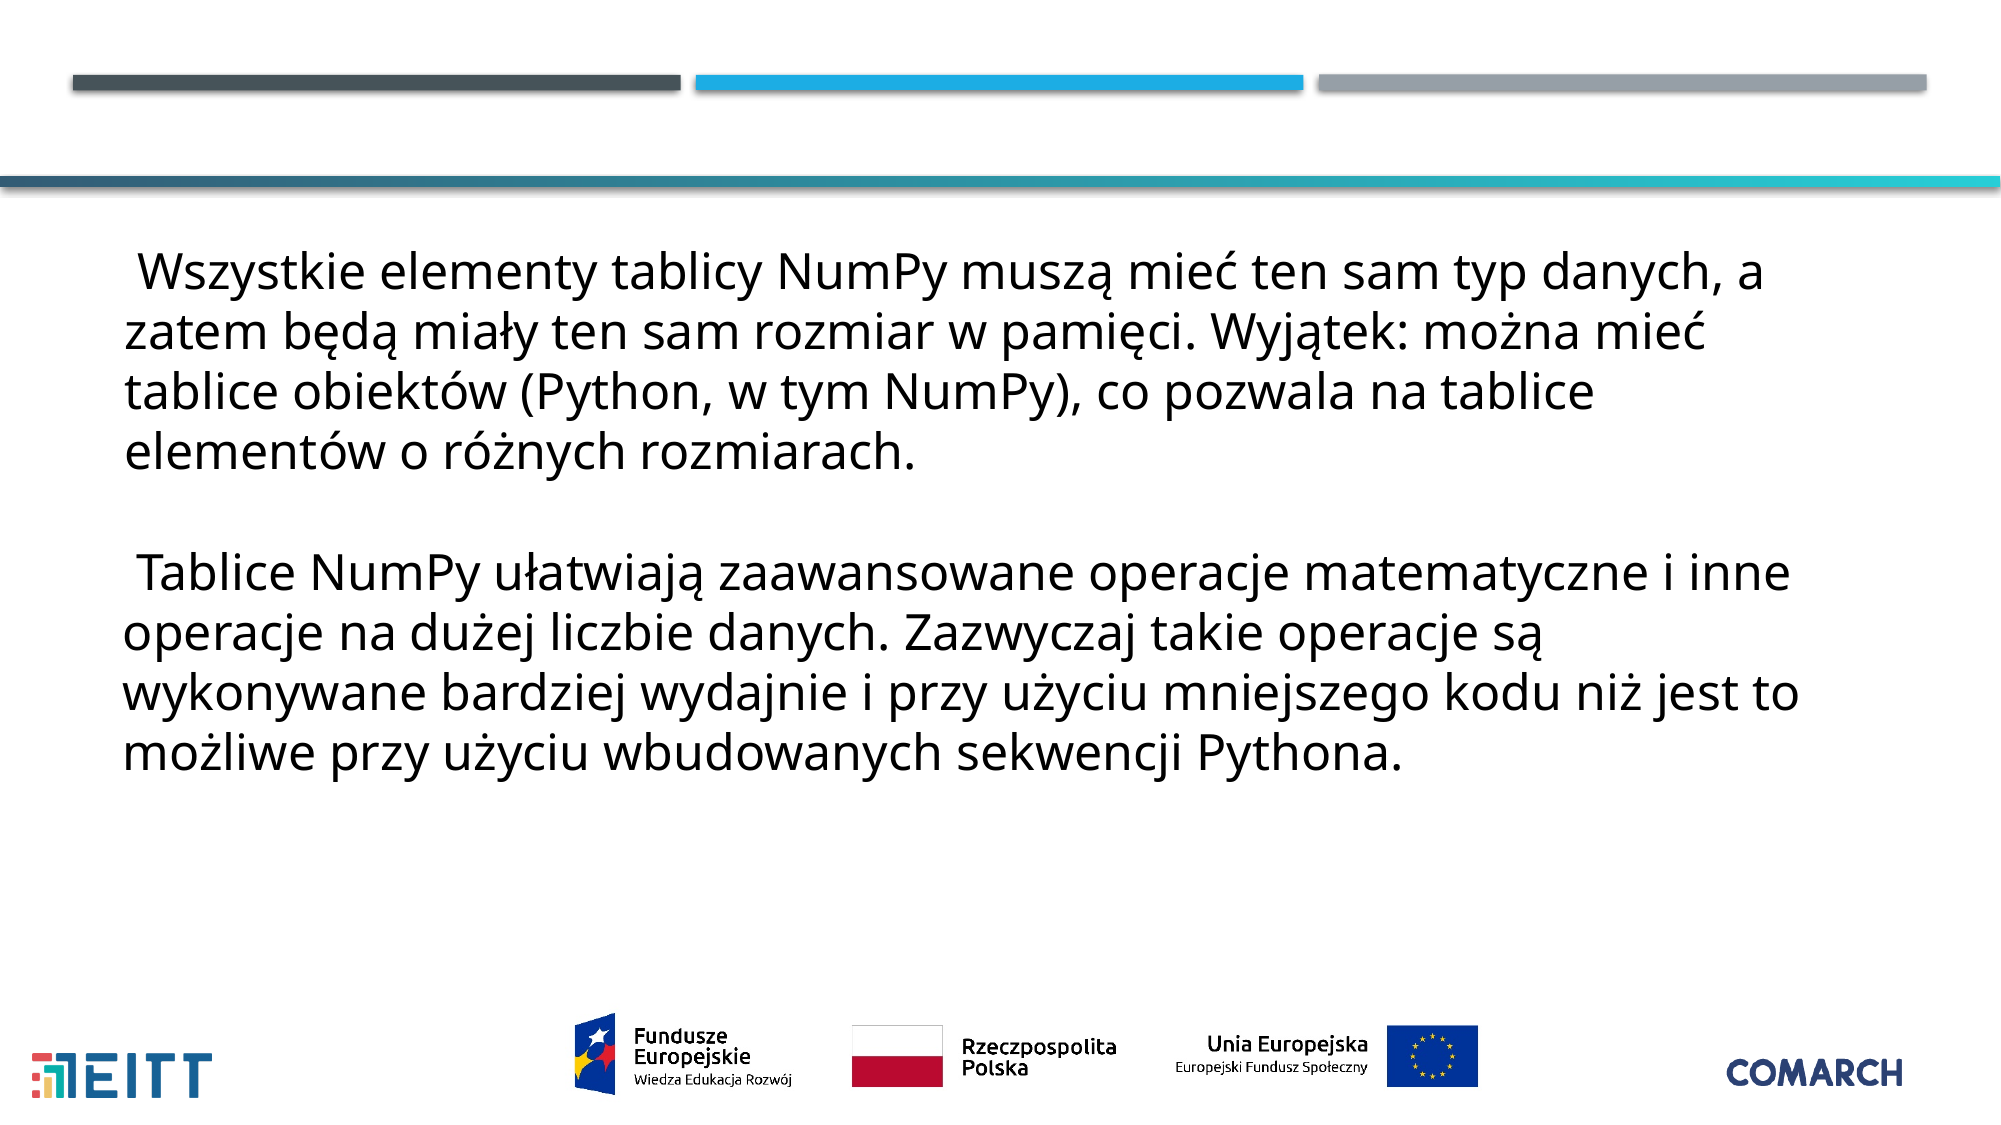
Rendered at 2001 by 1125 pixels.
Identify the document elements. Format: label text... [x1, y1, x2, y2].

picture [1726, 1058, 1902, 1086]
picture [554, 992, 1498, 1115]
text_box Wszystkie elementy tablicy NumPy muszą mieć ten sam typ danych, a zatem będą miały ten sam rozmiar w pamięci. Wyjątek: można mieć tablice obiektów (Python, w tym NumPy), co pozwala na tablice elementów o różnych rozmiarach. [109, 231, 1819, 487]
text_box Tablice NumPy ułatwiają zaawansowane operacje matematyczne i inne operacje na dużej liczbie danych. Zazwyczaj takie operacje są wykonywane bardziej wydajnie i przy użyciu mniejszego kodu niż jest to możliwe przy użyciu wbudowanych sekwencji Pythona. [108, 533, 1878, 789]
picture [31, 1053, 212, 1098]
